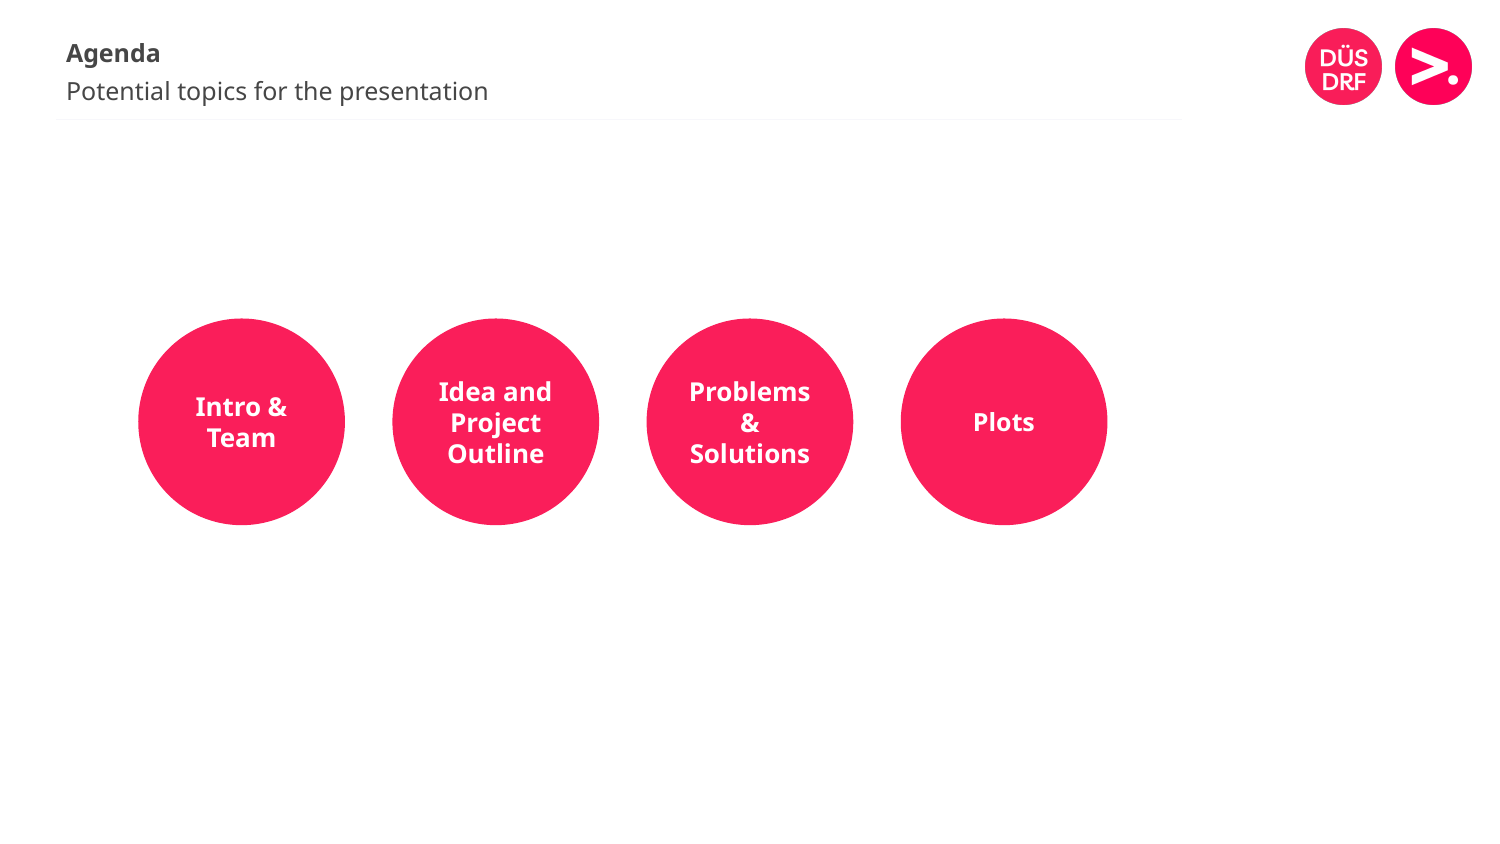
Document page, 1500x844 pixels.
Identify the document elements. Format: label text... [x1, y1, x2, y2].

picture [1305, 83, 1382, 105]
picture [1395, 28, 1472, 105]
text_box Idea and Project Outline [392, 318, 600, 526]
text_box Problems & Solutions [646, 318, 854, 526]
text_box Plots [900, 318, 1108, 526]
title Agenda [51, 23, 1449, 83]
subtitle Potential topics for the presentation [51, 56, 1254, 116]
text_box Intro & Team [138, 318, 345, 526]
